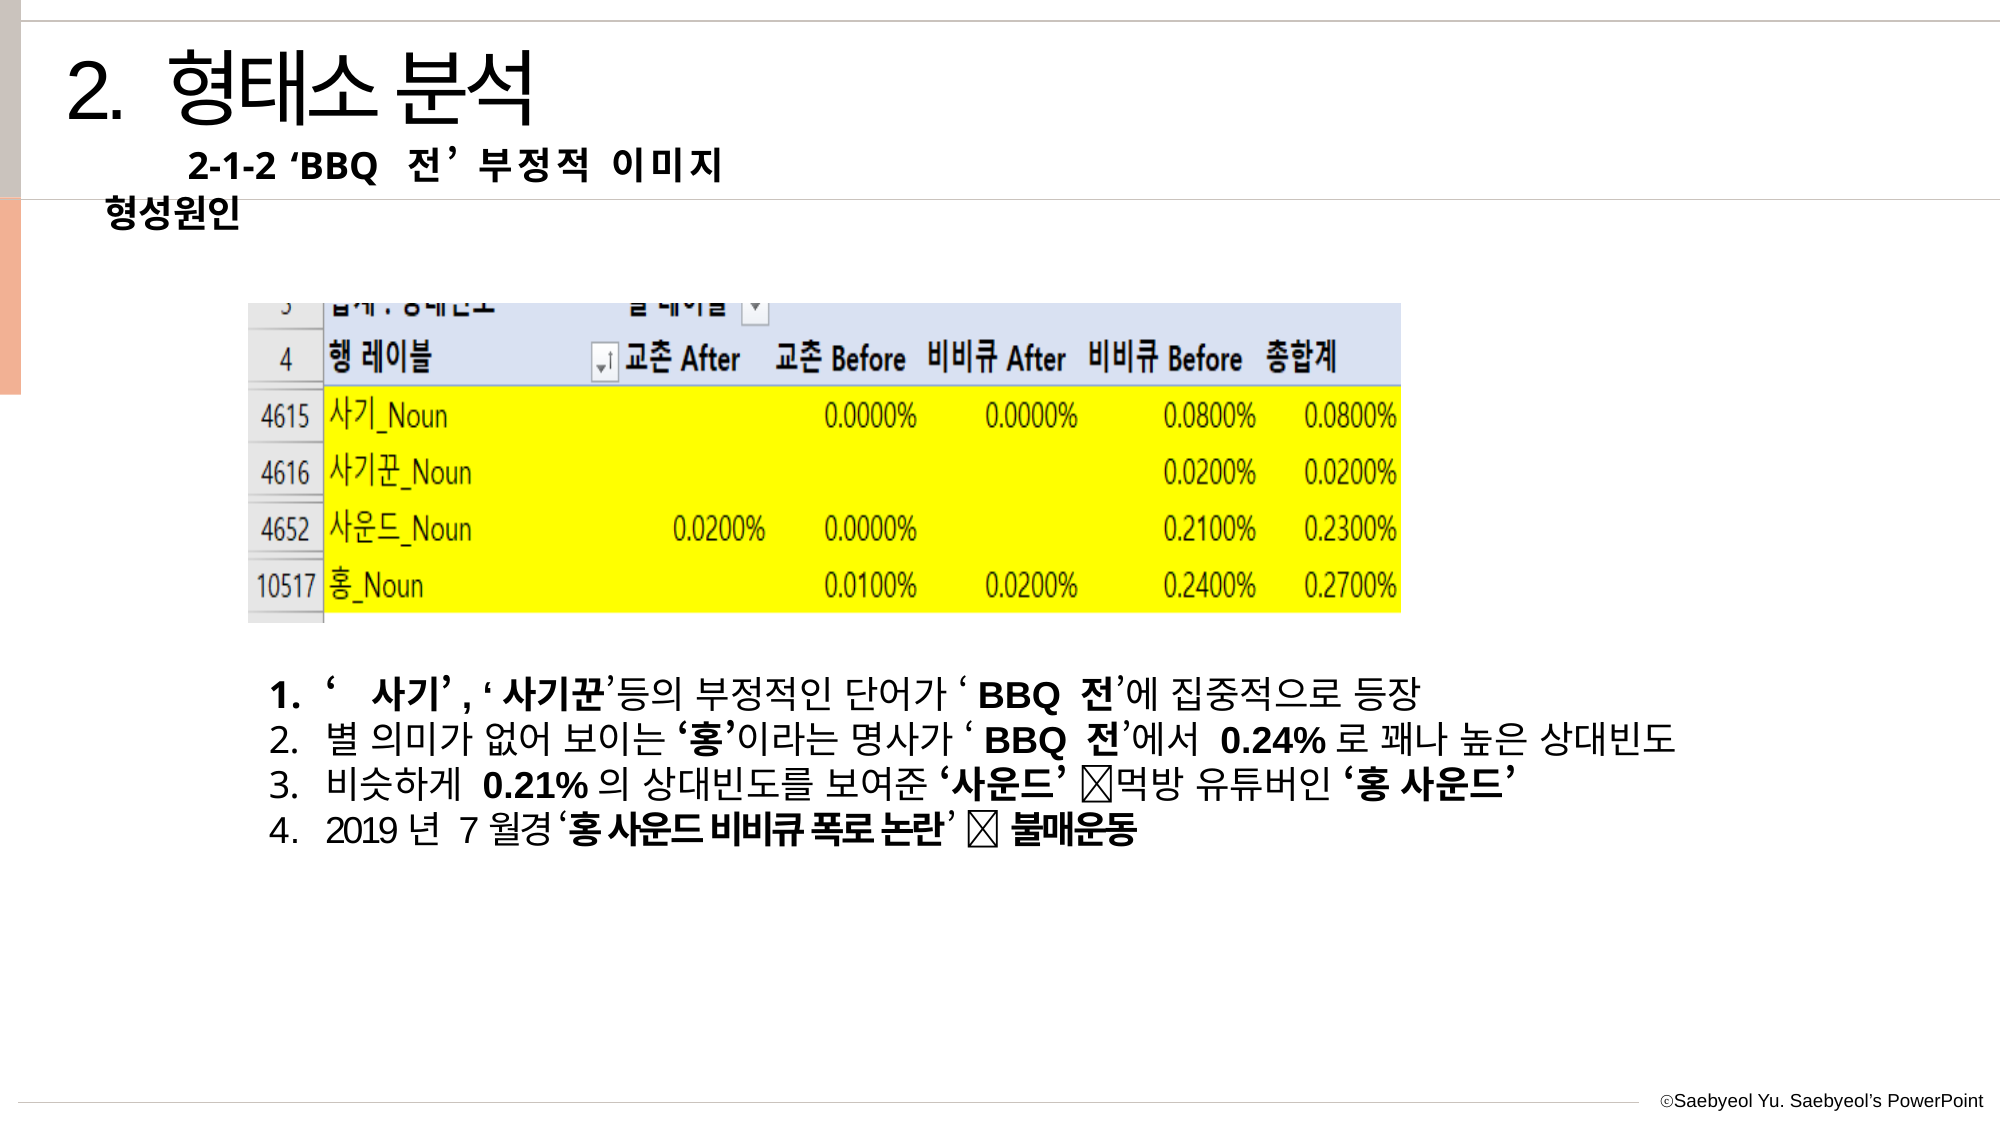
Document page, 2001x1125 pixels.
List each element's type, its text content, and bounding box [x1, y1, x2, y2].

text_box ‘사기’, ‘사기꾼’등의 부정적인 단어가 ‘BBQ 전’에 집중적으로 등장 별 의미가 없어 보이는 ‘홍’이라는 명사가 ‘BBQ 전’에서 0.24%로 꽤나 높은 상대빈도 비슷하게 0.21%의 상대빈도를 보여준 ‘사운드’ 먹방 유튜버인 ‘홍 사운드’ 2019년 7월경 ‘홍 사운드 비비큐 폭로 논란’  불매운동 [254, 663, 1693, 859]
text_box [0, 0, 21, 198]
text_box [0, 200, 21, 395]
text_box 2-1-2 ‘BBQ 전’ 부정적 이미지 형성원인 [89, 131, 739, 194]
picture [248, 303, 1401, 623]
text_box 2. 형태소 분석 [50, 28, 556, 144]
